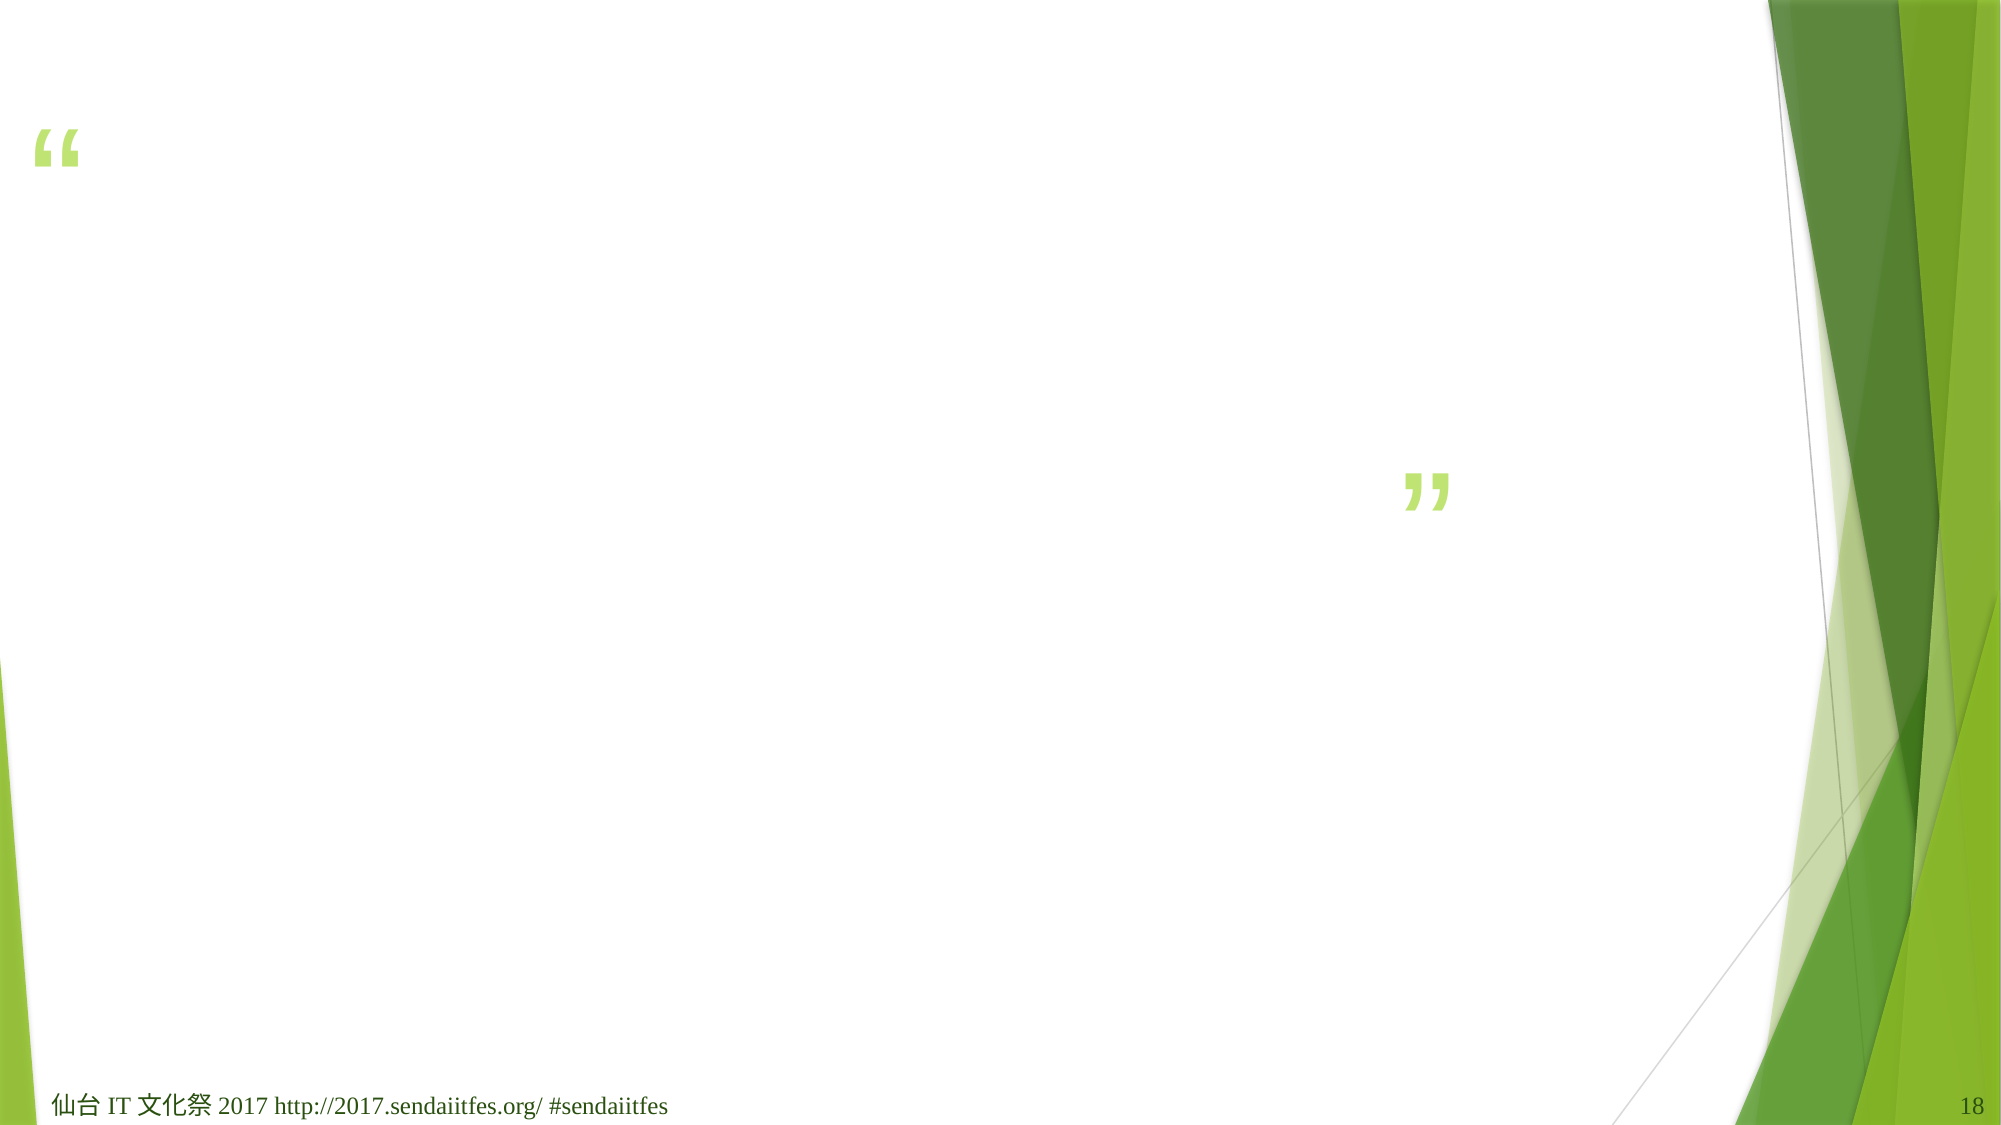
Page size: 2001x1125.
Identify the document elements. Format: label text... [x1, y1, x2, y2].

footer 仙台IT文化祭2017 http://2017.sendaiitfes.org/ #sendaiitfes [36, 1084, 1095, 1124]
slide_number 17 [1887, 1084, 2000, 1124]
